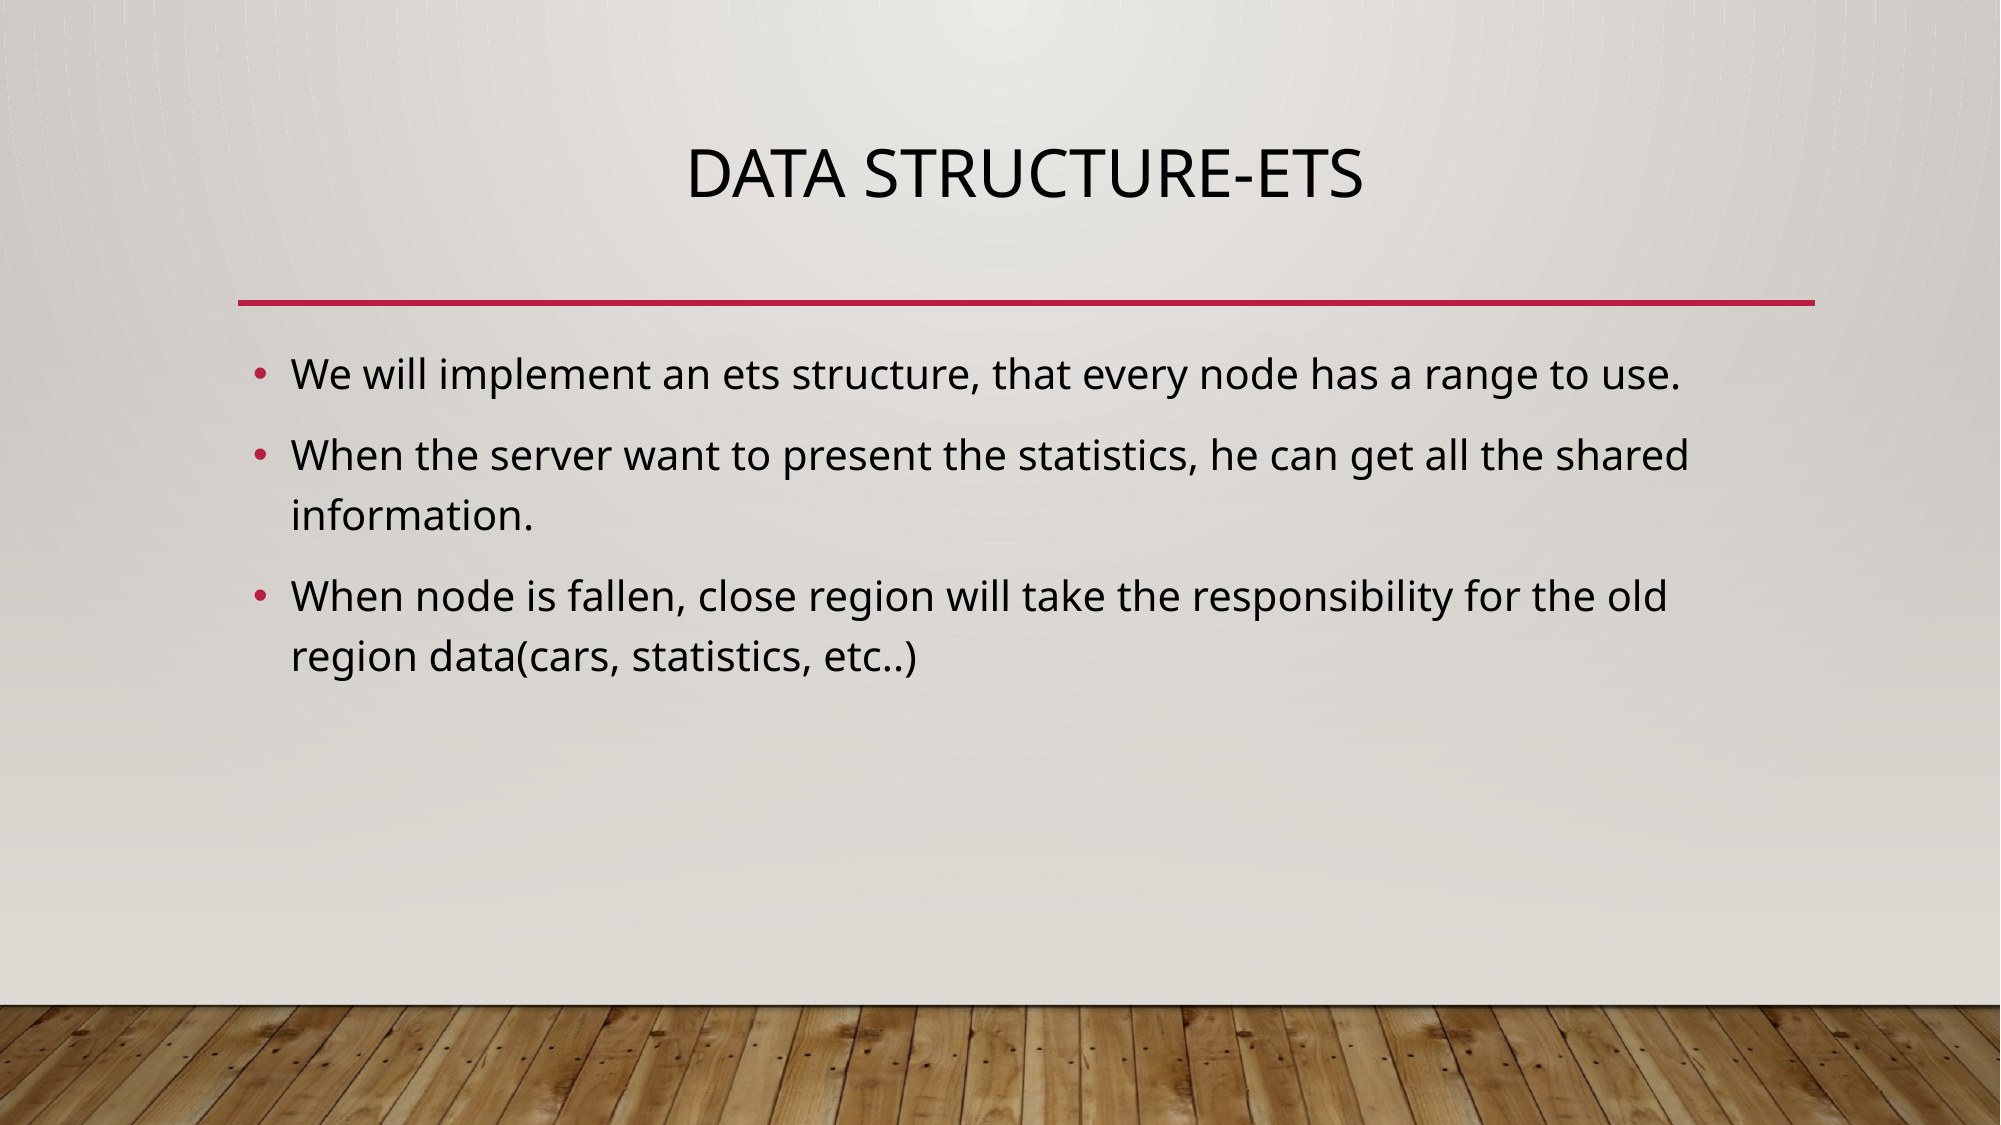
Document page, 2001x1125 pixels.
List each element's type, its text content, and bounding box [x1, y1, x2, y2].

list We will implement an ets structure, that every node has a range to use. When the server want to present the statistics, he can get all the shared information. When node is fallen, close region will take the responsibility for the old region data(cars, statistics, etc..) [238, 330, 1814, 897]
picture [0, 1005, 2000, 1125]
title Data structure-ets [238, 131, 1814, 305]
